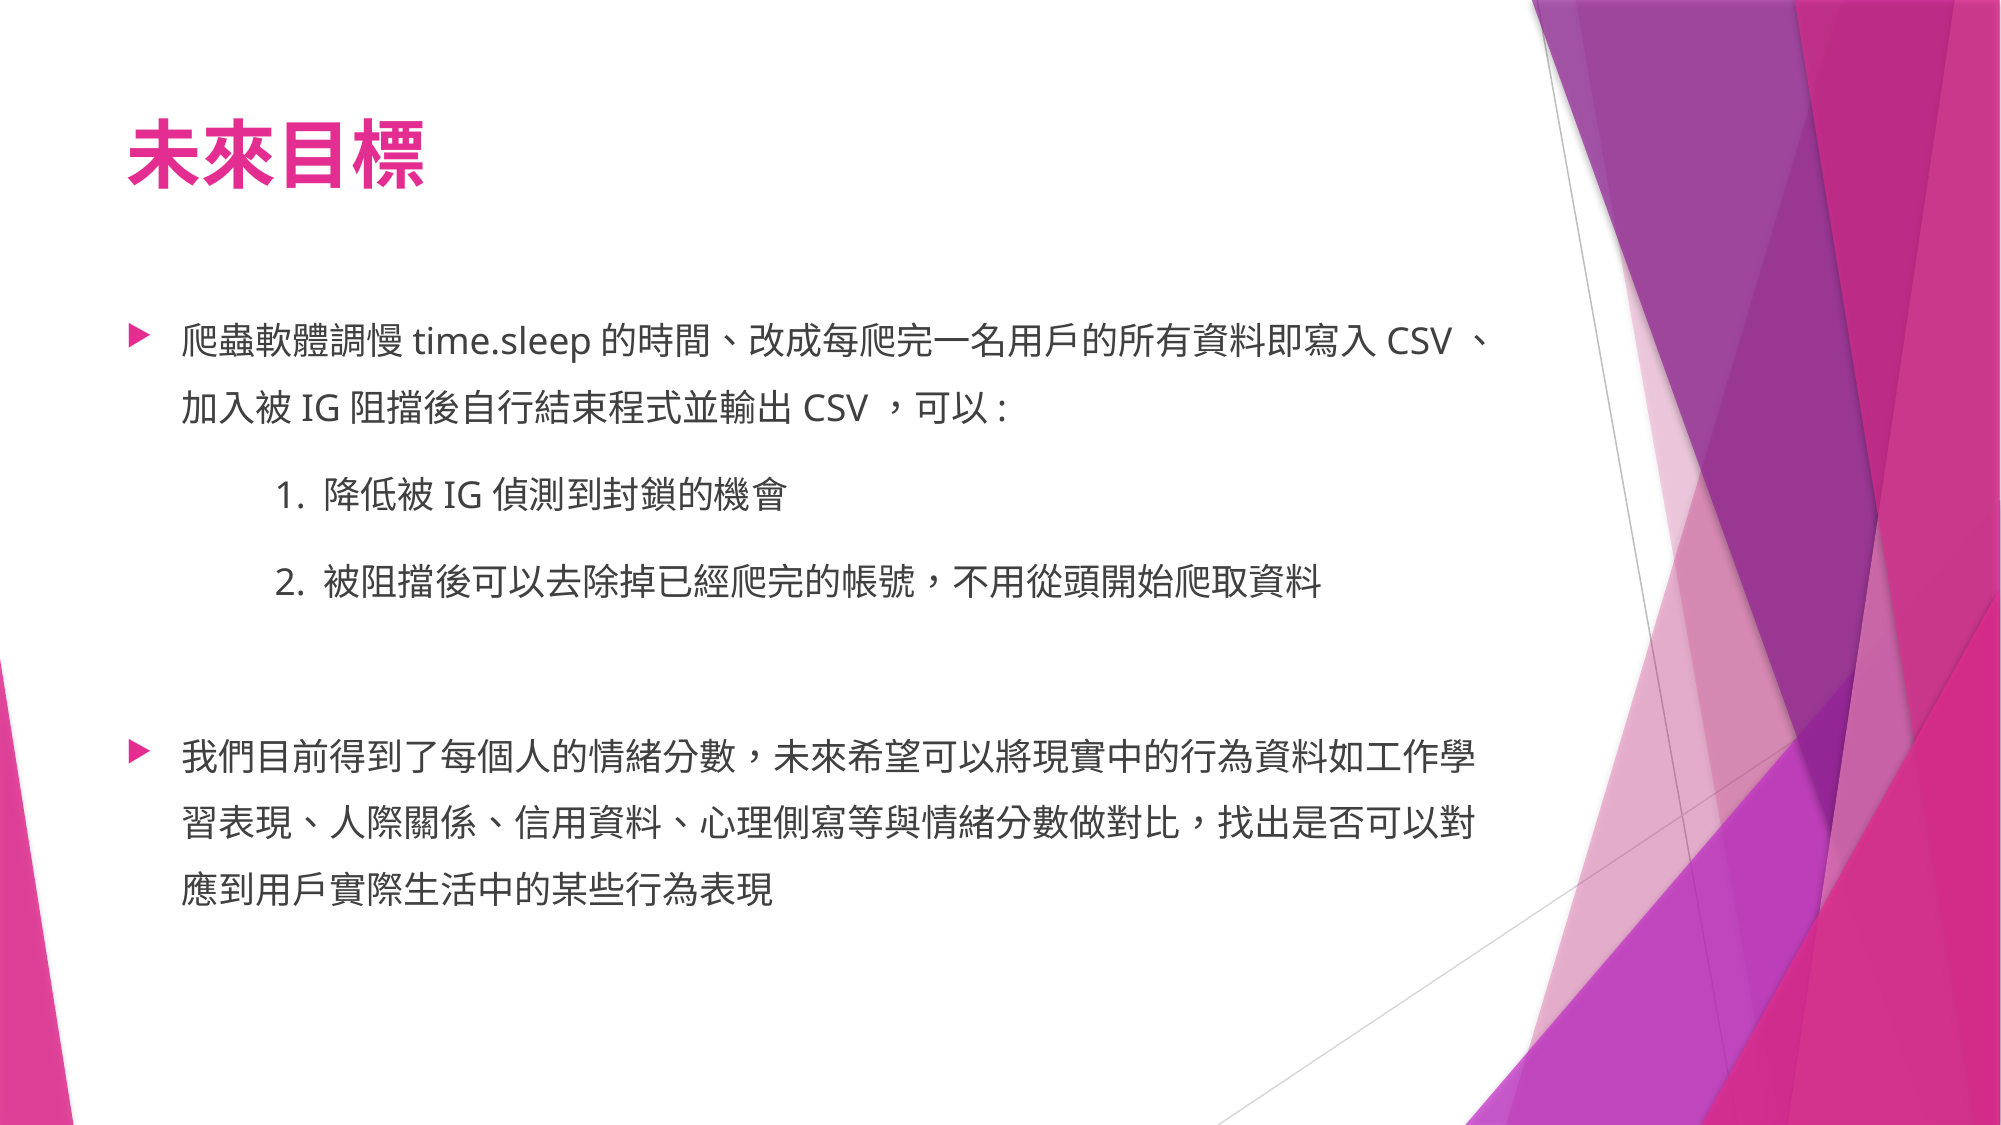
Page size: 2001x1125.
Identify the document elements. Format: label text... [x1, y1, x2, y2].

title 未來目標 [111, 99, 1522, 287]
list 爬蟲軟體調慢time.sleep的時間、改成每爬完一名用戶的所有資料即寫入CSV、加入被IG阻擋後自行結束程式並輸出CSV，可以: 1. 降低被IG偵測到封鎖的機會 2. 被阻擋後可以去除掉已經爬完的帳號，不用從頭開始爬取資料 我們目前得到了每個人的情緒分數，未來希望可以將現實中的行為資料如工作學習表現、人際關係、信用資料、心理側寫等與情緒分數做對比，找出是否可以對應到用戶實際生活中的某些行為表現 [111, 287, 1522, 925]
